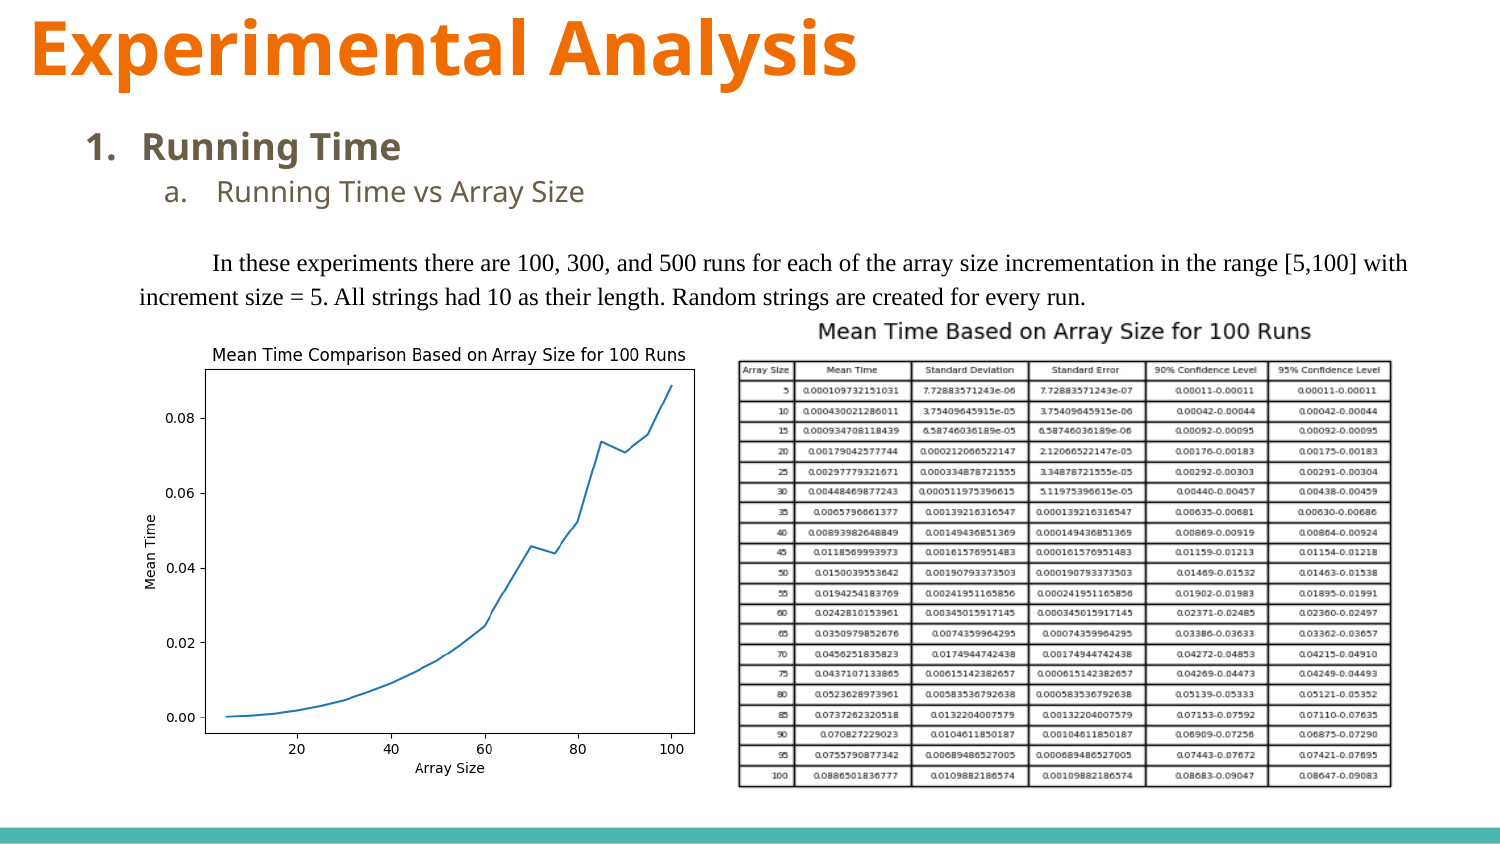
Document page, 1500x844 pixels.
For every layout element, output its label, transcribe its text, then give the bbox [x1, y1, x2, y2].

picture [140, 341, 701, 780]
title Experimental Analysis [13, 0, 1412, 102]
picture [727, 315, 1403, 809]
list Running Time Running Time vs Array Size In these experiments there are 100, 300, and 500 runs for each of the array size incrementation in the range [5,100] with increment size = 5. All strings had 10 as their length. Random strings are created for every run. [51, 101, 1449, 750]
